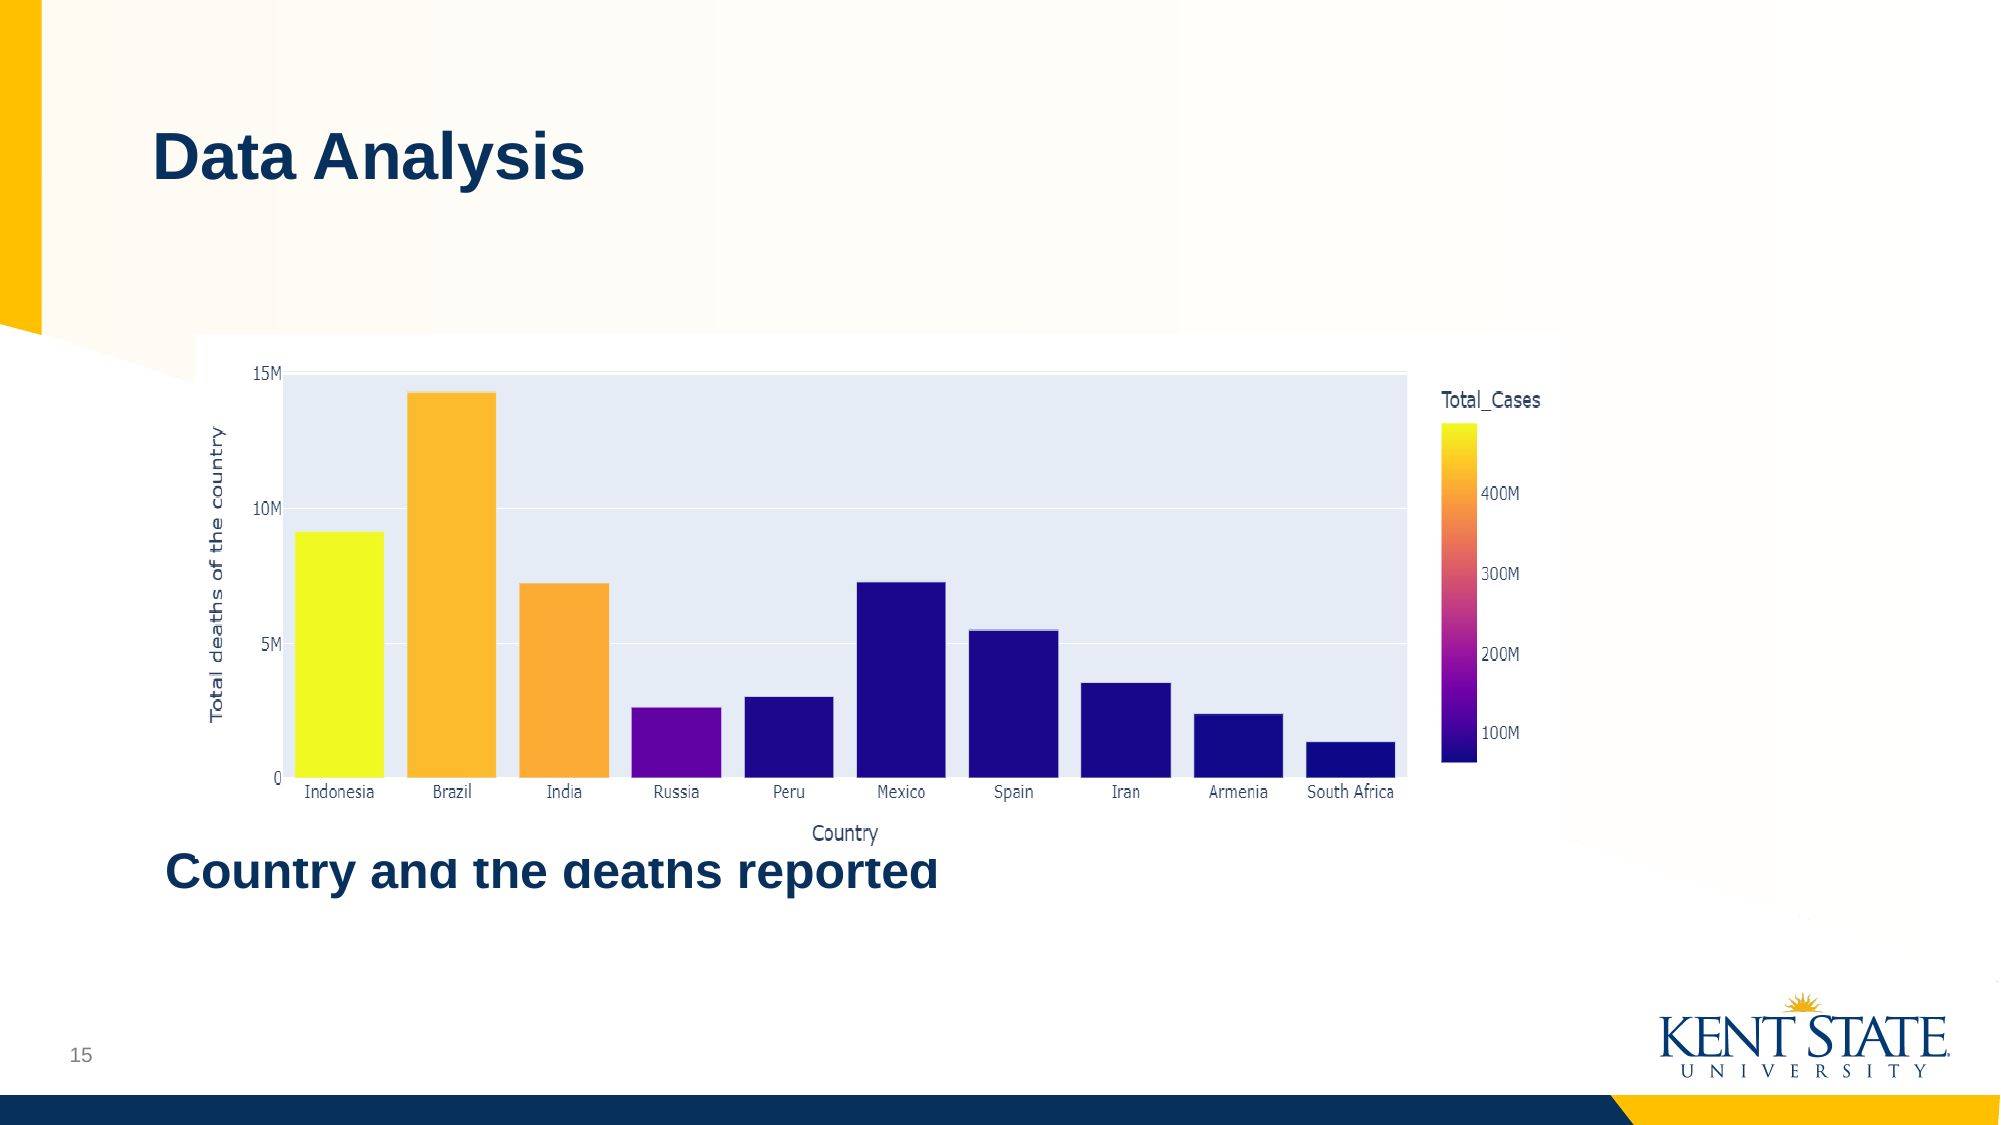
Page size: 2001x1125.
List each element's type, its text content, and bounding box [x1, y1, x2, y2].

picture [1659, 992, 1950, 1078]
picture [41, 0, 2000, 982]
title Data Analysis [137, 59, 1757, 233]
picture [194, 333, 1565, 859]
list Country and the deaths reported [137, 233, 1863, 1014]
